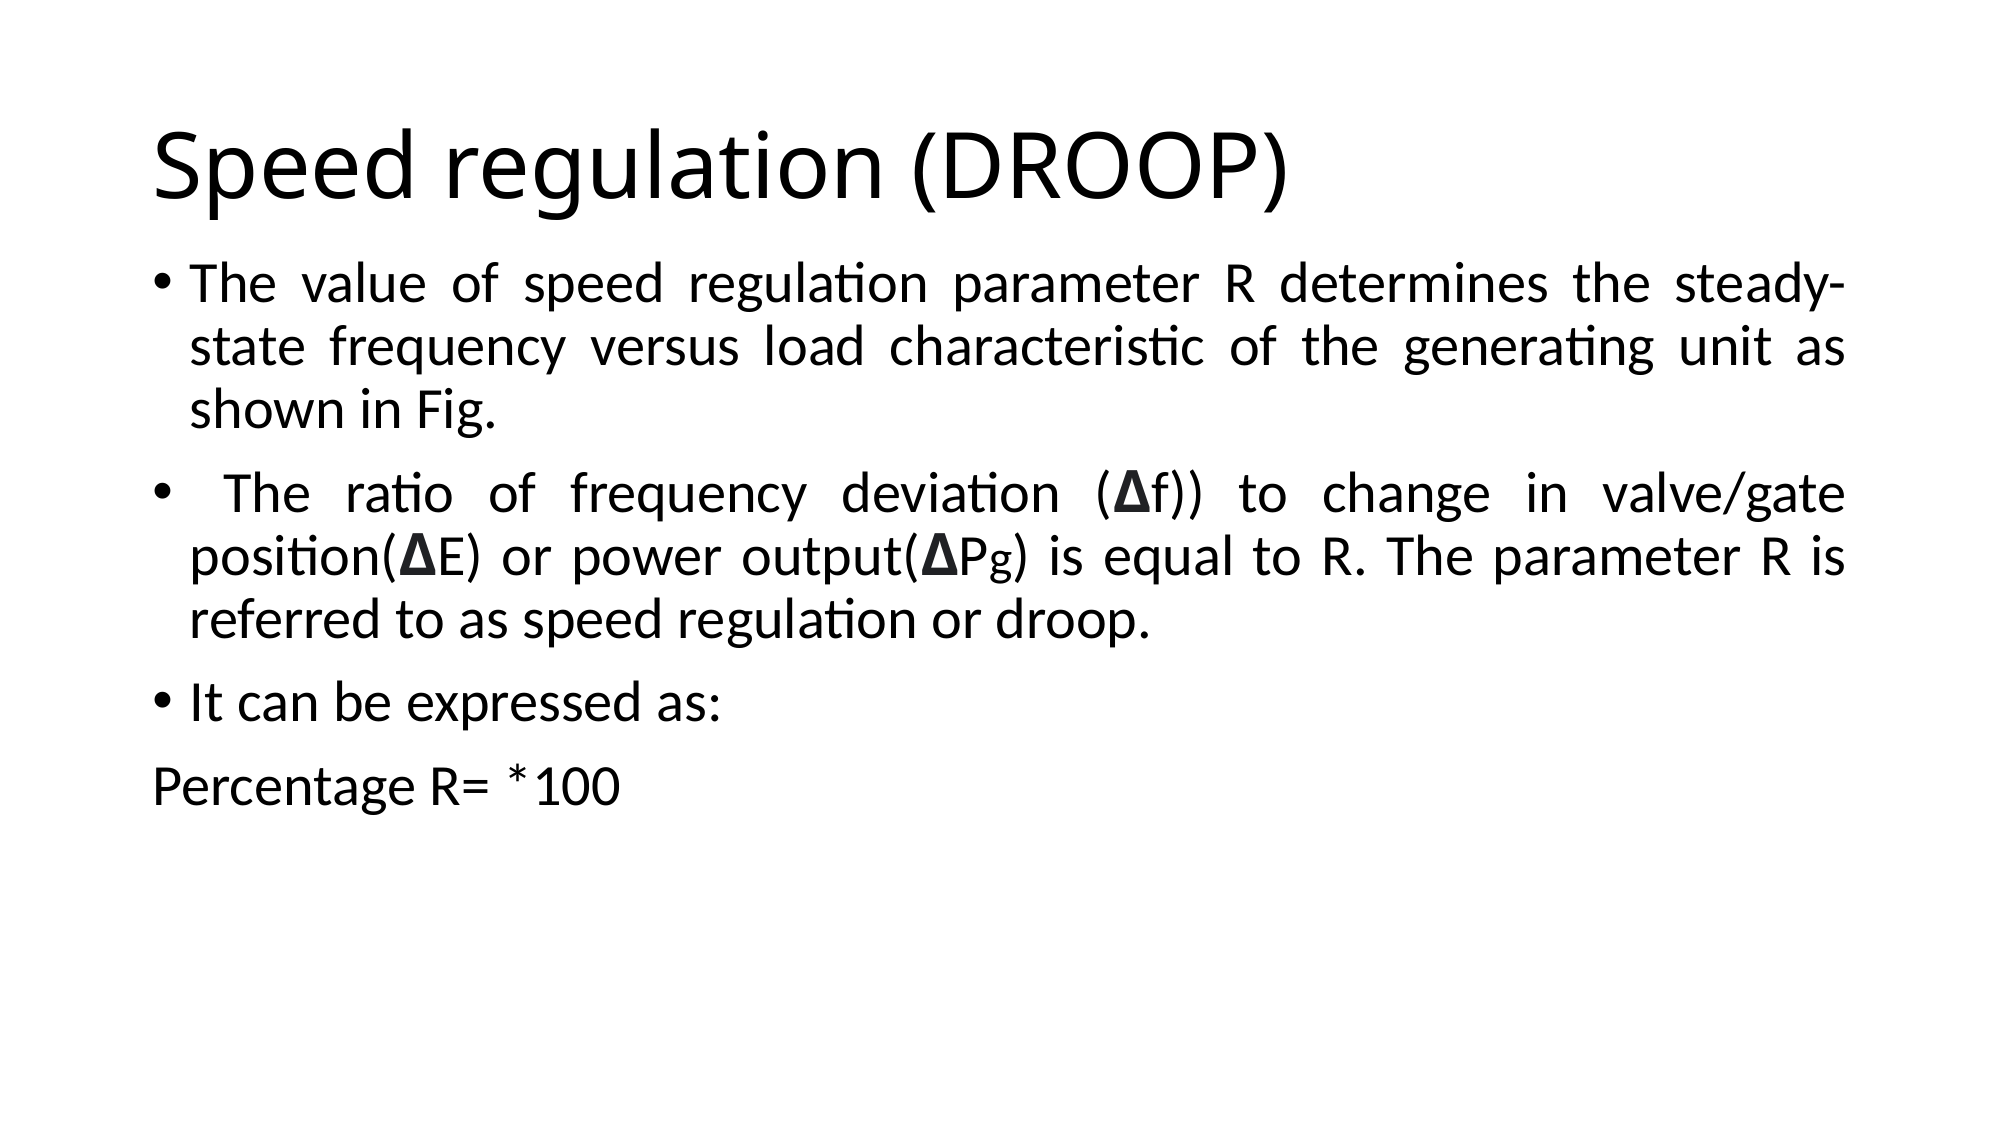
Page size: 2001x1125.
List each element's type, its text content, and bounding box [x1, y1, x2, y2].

title Speed regulation (DROOP) [137, 59, 1863, 278]
